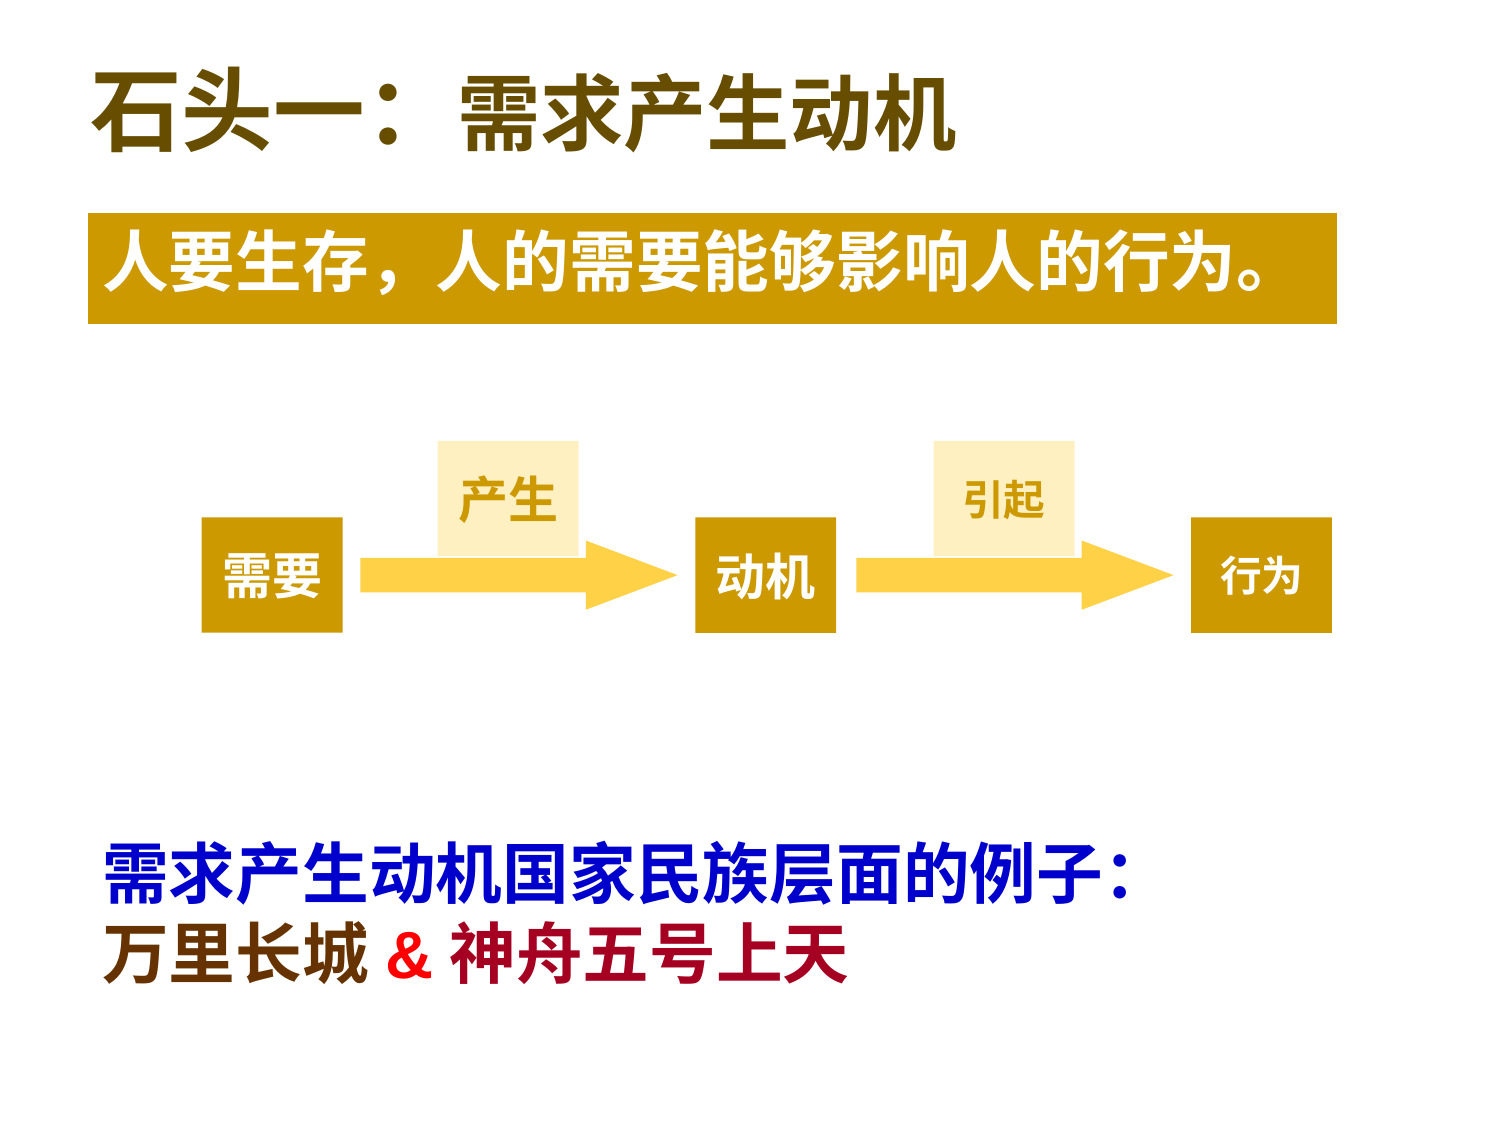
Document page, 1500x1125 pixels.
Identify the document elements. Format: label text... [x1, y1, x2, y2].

title 石头一：需求产生动机 [74, 45, 1426, 233]
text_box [130, 437, 1333, 740]
text_box 需求产生动机国家民族层面的例子： 万里长城&神舟五号上天 [87, 824, 1388, 1000]
text_box 人要生存，人的需要能够影响人的行为。 [87, 212, 1338, 325]
